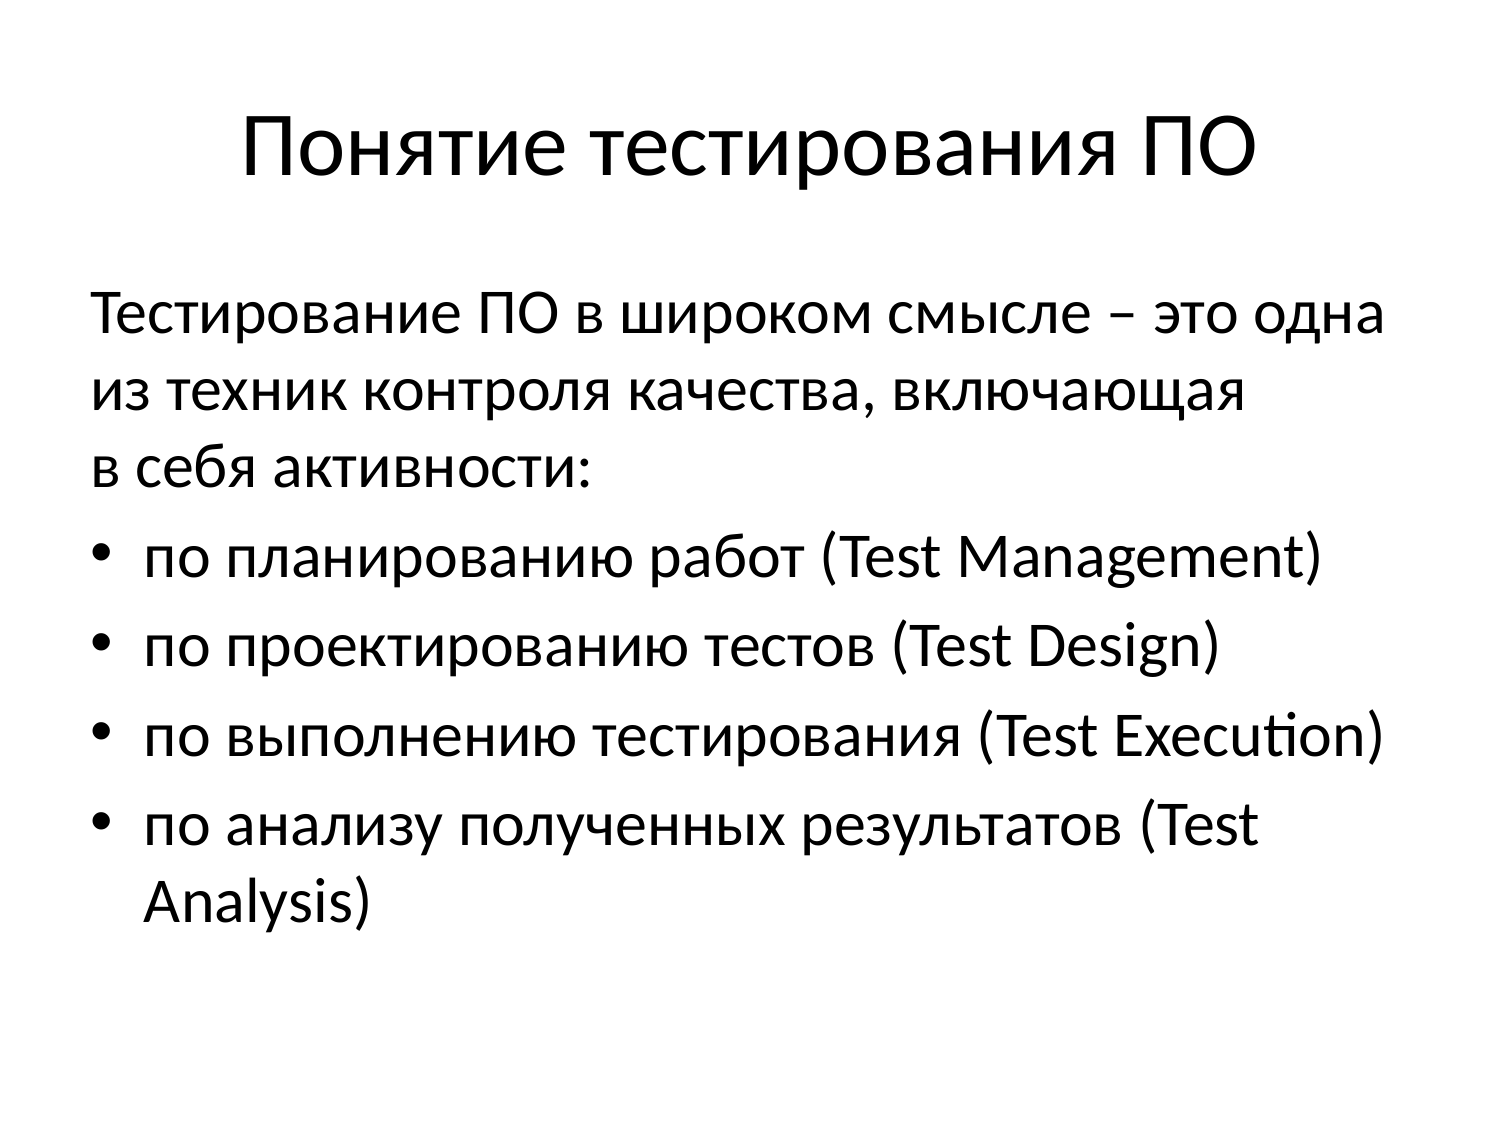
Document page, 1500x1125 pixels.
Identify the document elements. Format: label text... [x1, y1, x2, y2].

title Понятие тестирования ПО [75, 45, 1425, 233]
list Тестирование ПО в широком смысле – это одна из техник контроля качества, включающая в себя активности: по планированию работ (Test Management) по проектированию тестов (Test Design) по выполнению тестирования (Test Execution) по анализу полученных результатов (Test Analysis) [75, 262, 1425, 1005]
